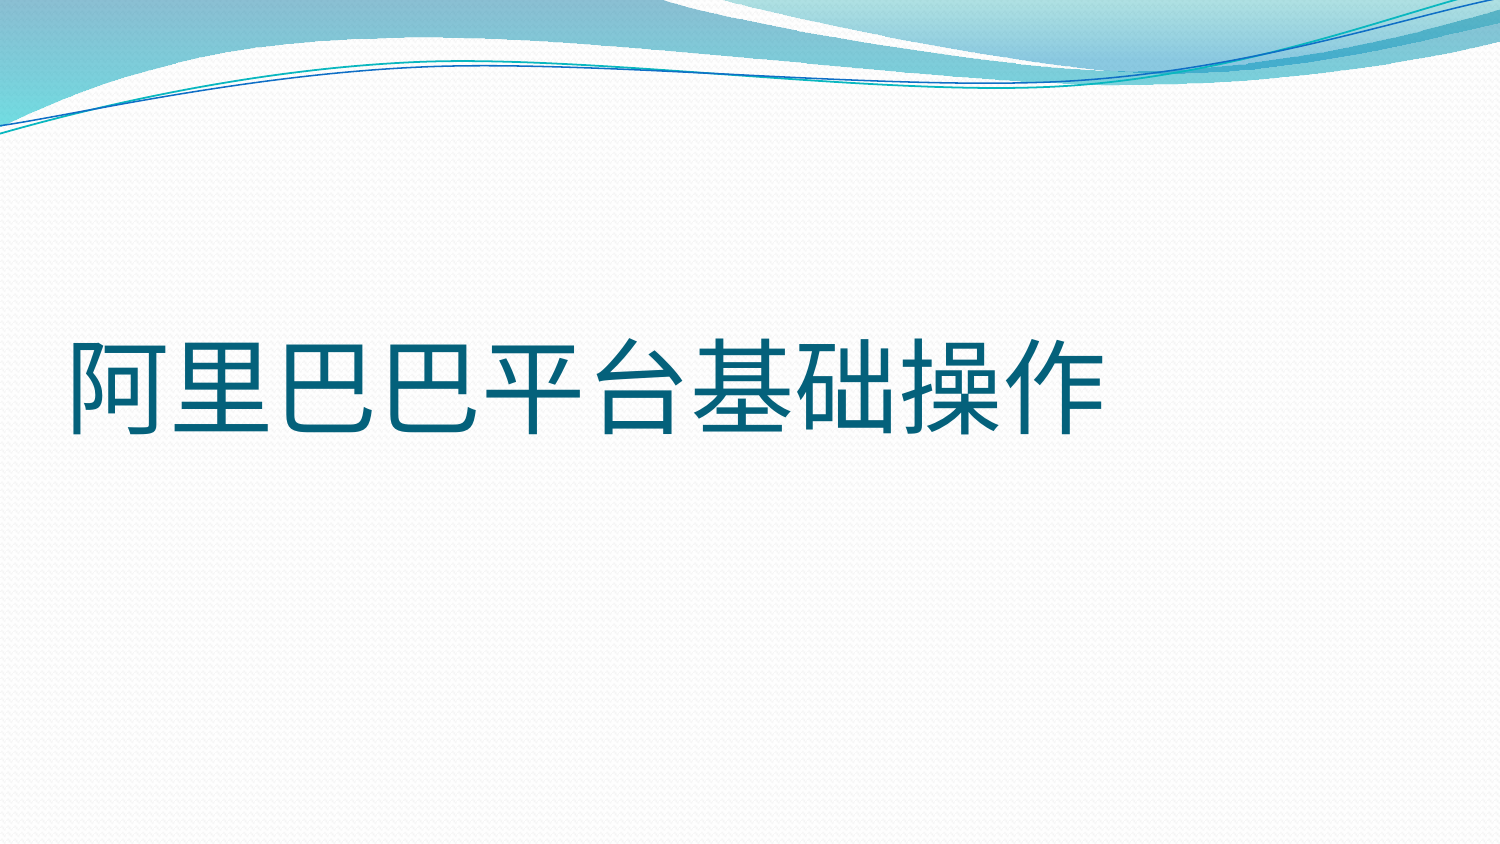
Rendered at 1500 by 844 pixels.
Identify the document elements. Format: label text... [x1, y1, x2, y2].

title 阿里巴巴平台基础操作 [64, 306, 1428, 448]
